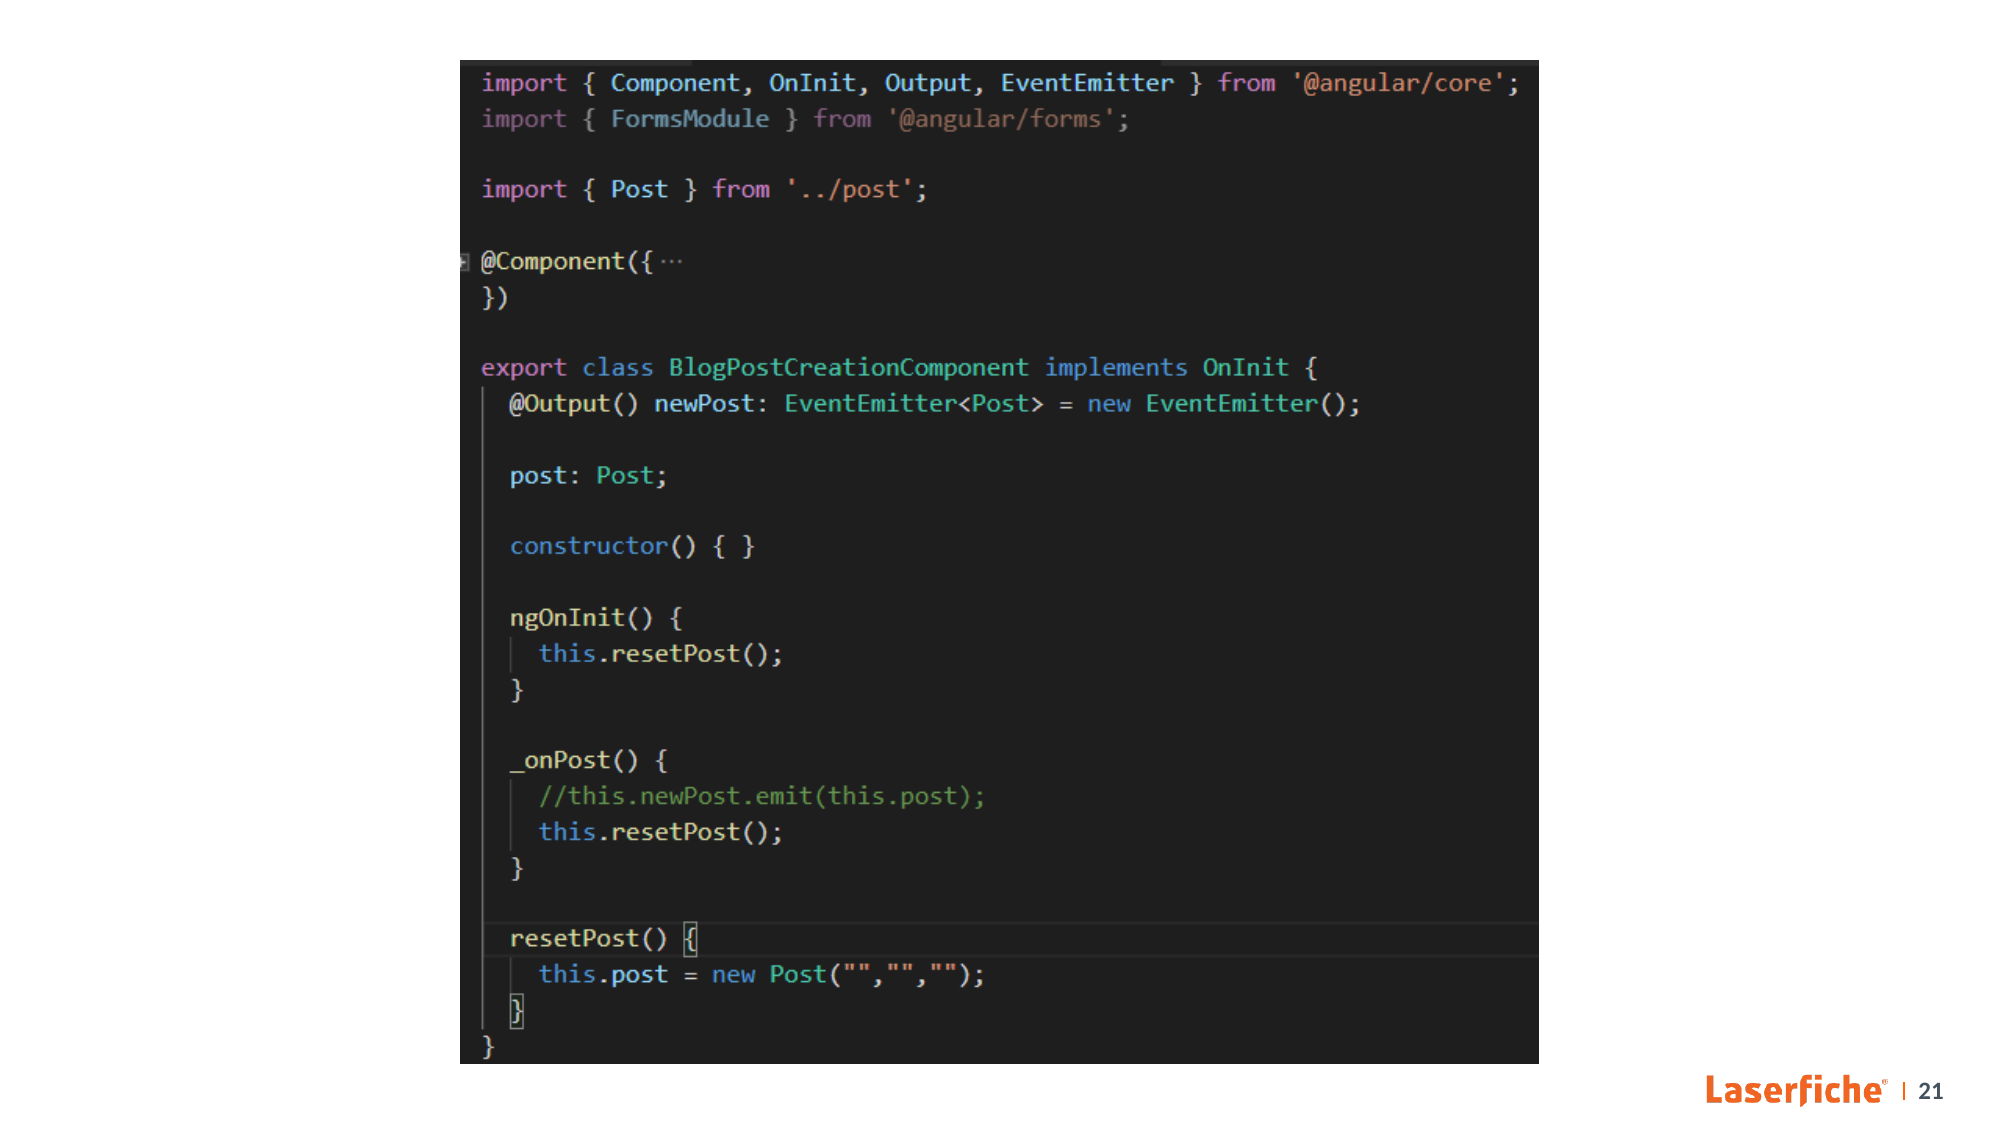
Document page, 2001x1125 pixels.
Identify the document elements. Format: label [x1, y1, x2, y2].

picture [1693, 1061, 1895, 1116]
picture [460, 60, 1539, 1064]
